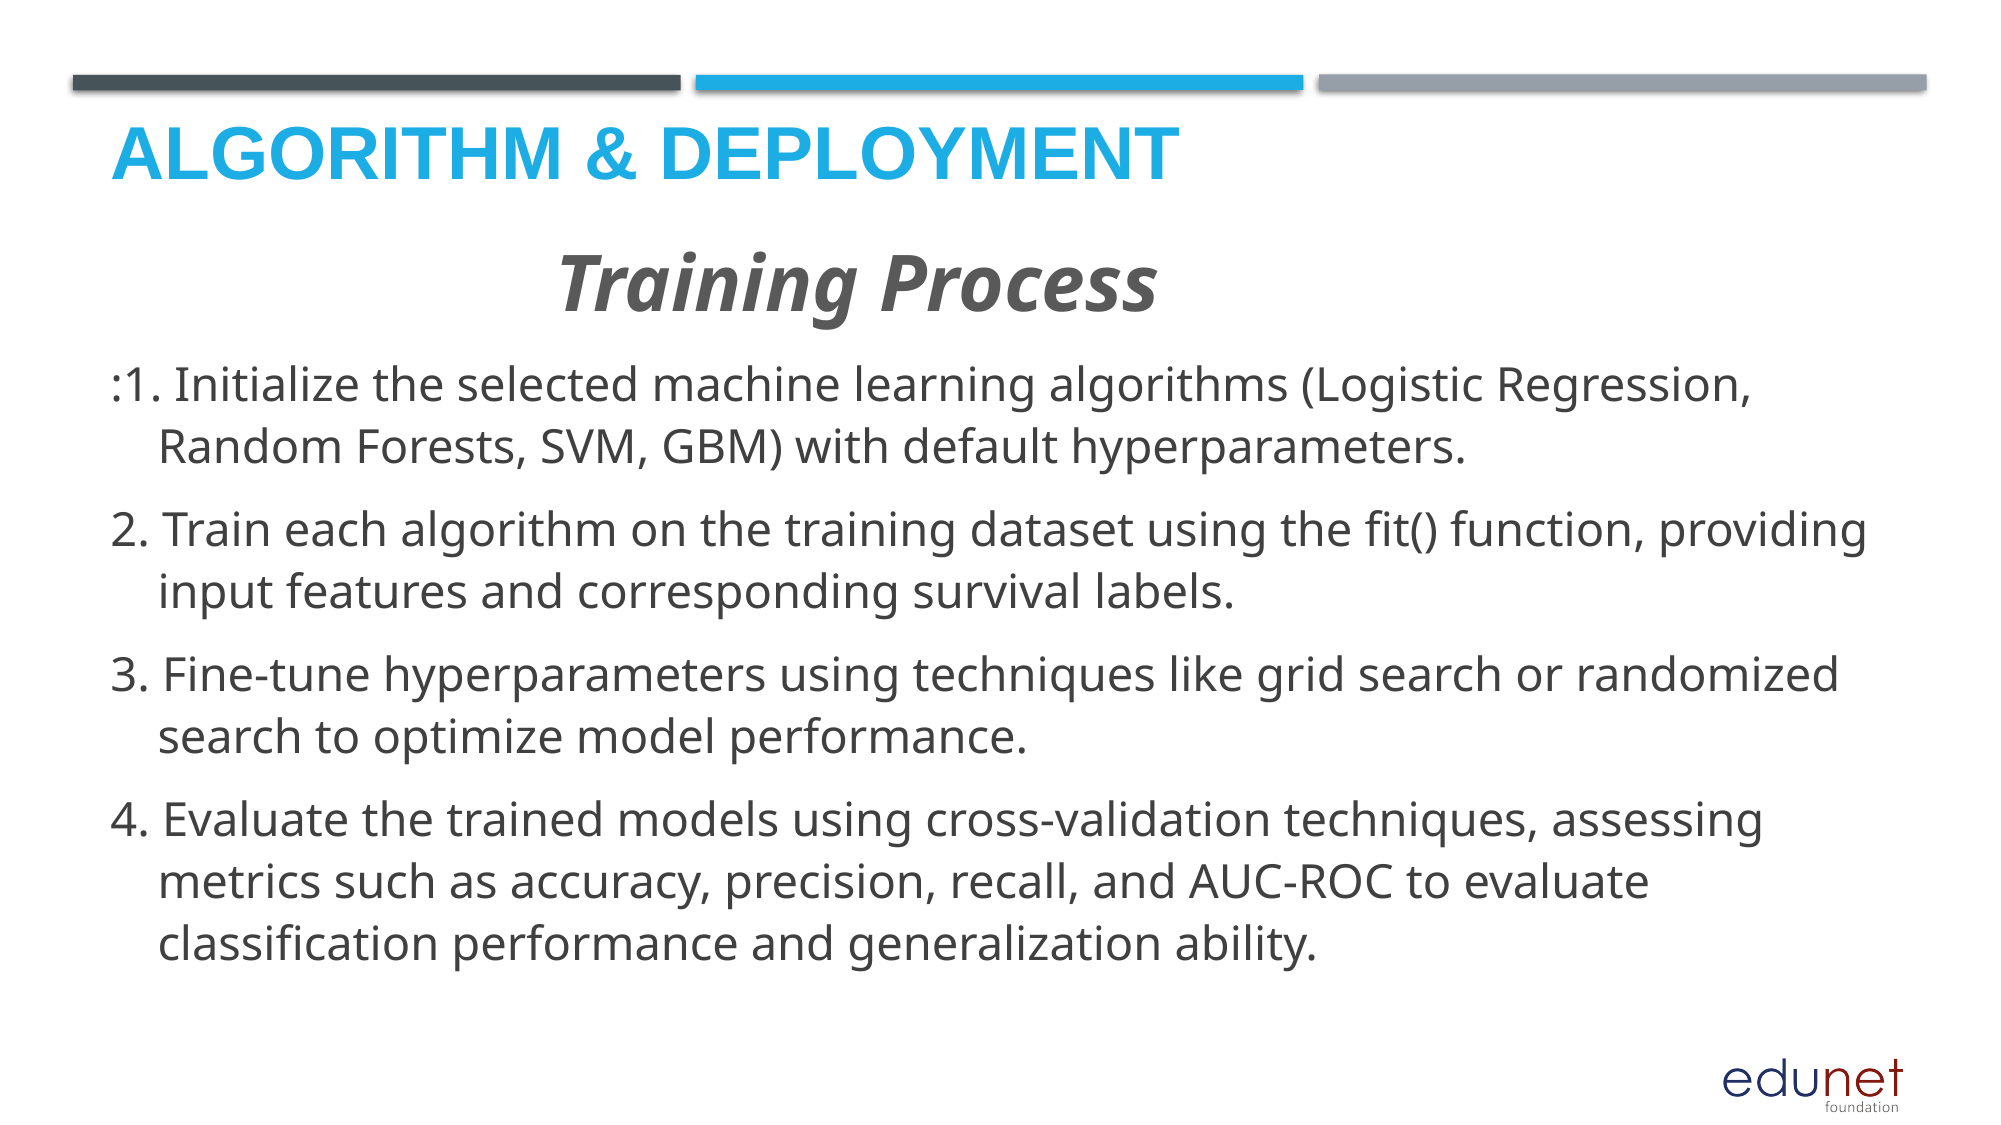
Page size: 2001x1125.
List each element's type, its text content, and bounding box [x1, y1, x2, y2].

list Training Process :1. Initialize the selected machine learning algorithms (Logistic Regression, Random Forests, SVM, GBM) with default hyperparameters. 2. Train each algorithm on the training dataset using the fit() function, providing input features and corresponding survival labels. 3. Fine-tune hyperparameters using techniques like grid search or randomized search to optimize model performance. 4. Evaluate the trained models using cross-validation techniques, assessing metrics such as accuracy, precision, recall, and AUC-ROC to evaluate classification performance and generalization ability. [95, 213, 1905, 981]
title Algorithm & Deployment [95, 115, 1905, 203]
picture [1719, 1056, 1905, 1116]
